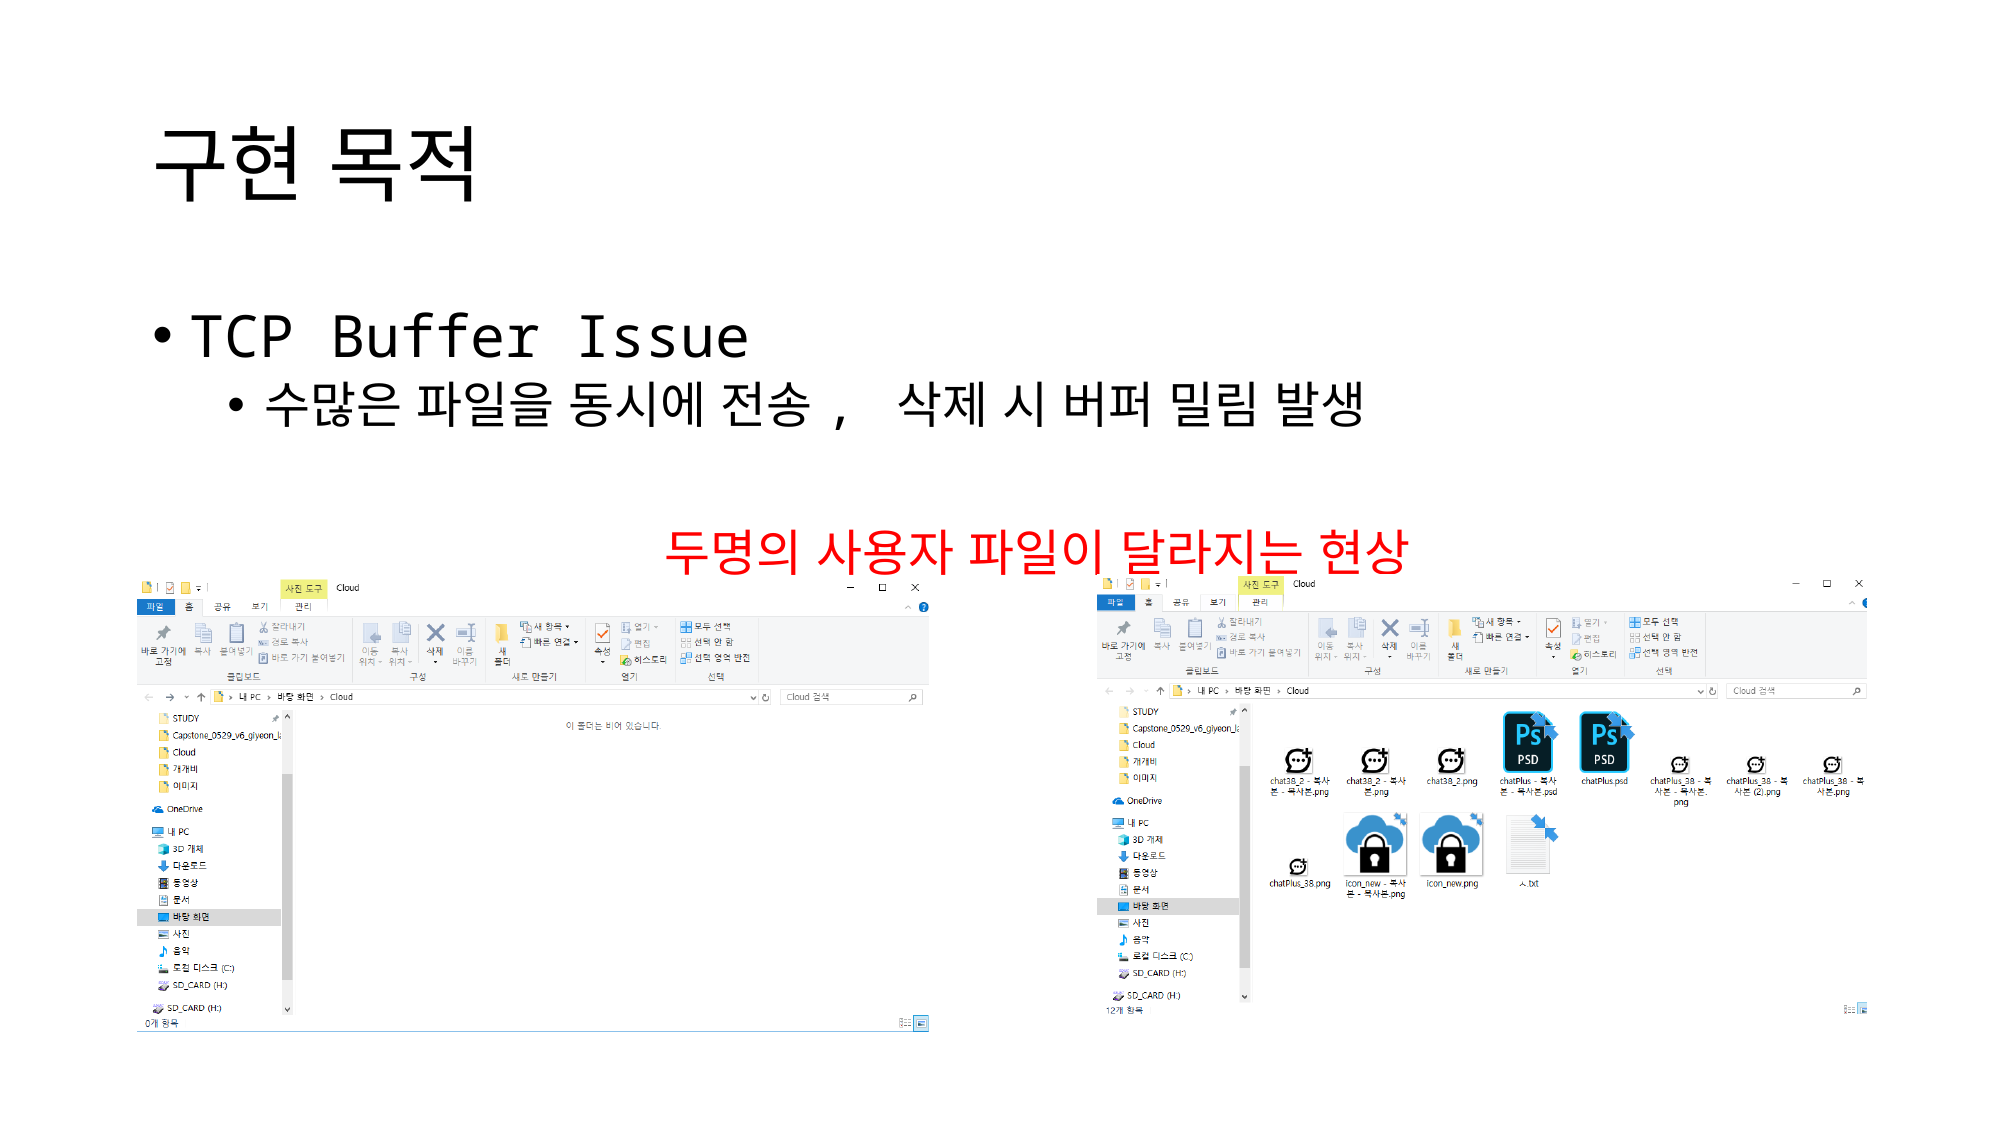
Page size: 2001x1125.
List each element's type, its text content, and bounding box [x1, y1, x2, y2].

picture [137, 577, 929, 1032]
title 구현 목적 [137, 59, 1863, 278]
list TCP Buffer Issue 수많은 파일을 동시에 전송, 삭제 시 버퍼 밀림 발생 두명의 사용자 파일이 달라지는 현상 [137, 299, 1863, 1014]
picture [1097, 574, 1867, 1014]
